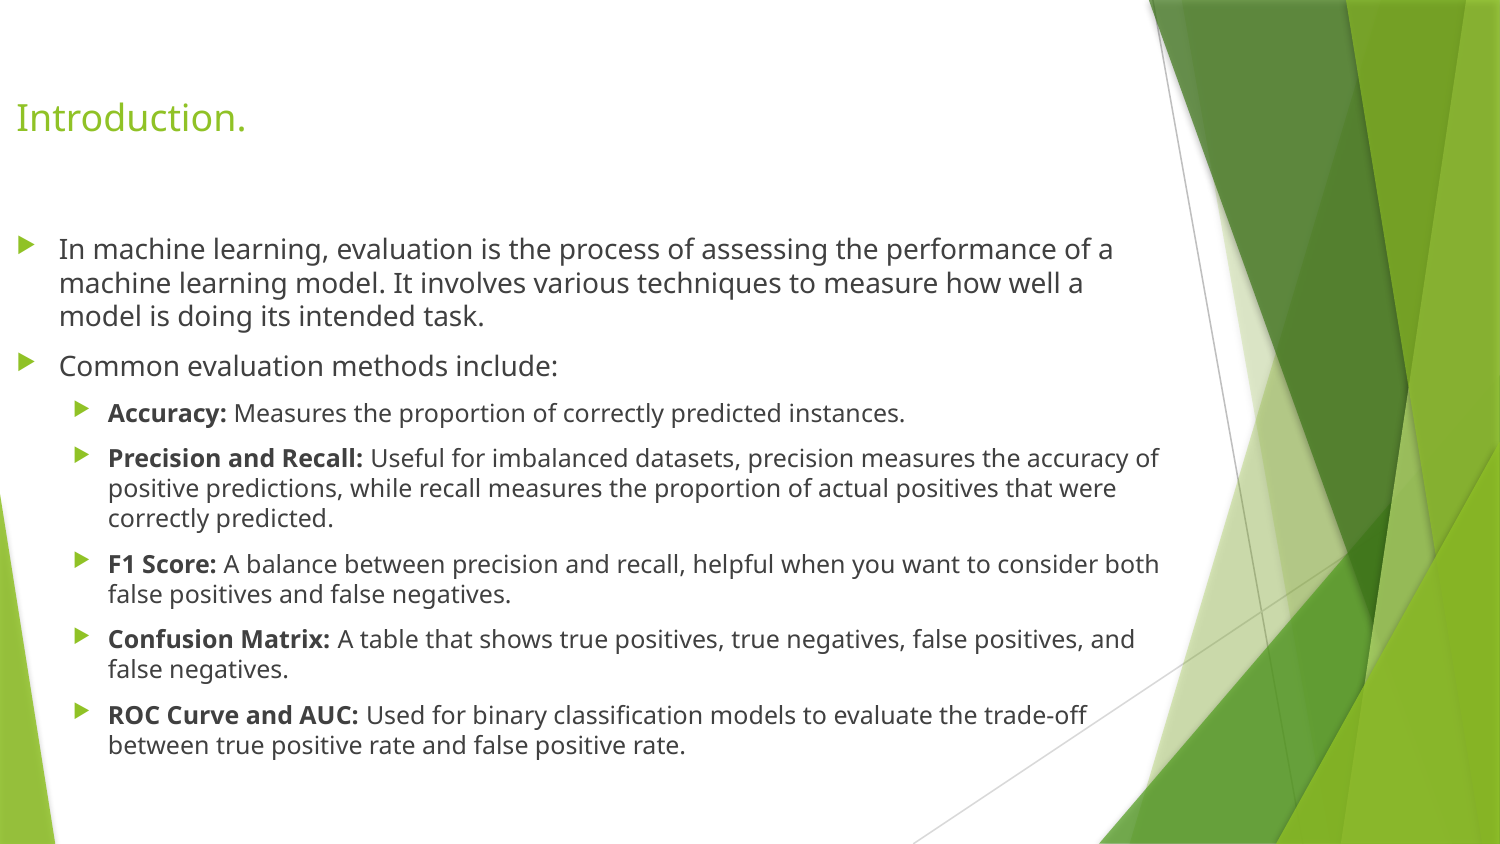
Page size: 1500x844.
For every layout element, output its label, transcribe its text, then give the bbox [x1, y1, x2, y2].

list In machine learning, evaluation is the process of assessing the performance of a machine learning model. It involves various techniques to measure how well a model is doing its intended task. Common evaluation methods include: Accuracy: Measures the proportion of correctly predicted instances. Precision and Recall: Useful for imbalanced datasets, precision measures the accuracy of positive predictions, while recall measures the proportion of actual positives that were correctly predicted. F1 Score: A balance between precision and recall, helpful when you want to consider both false positives and false negatives. Confusion Matrix: A table that shows true positives, true negatives, false positives, and false negatives. ROC Curve and AUC: Used for binary classification models to evaluate the trade-off between true positive rate and false positive rate. [1, 224, 1177, 843]
title Introduction. [1, 86, 1060, 166]
